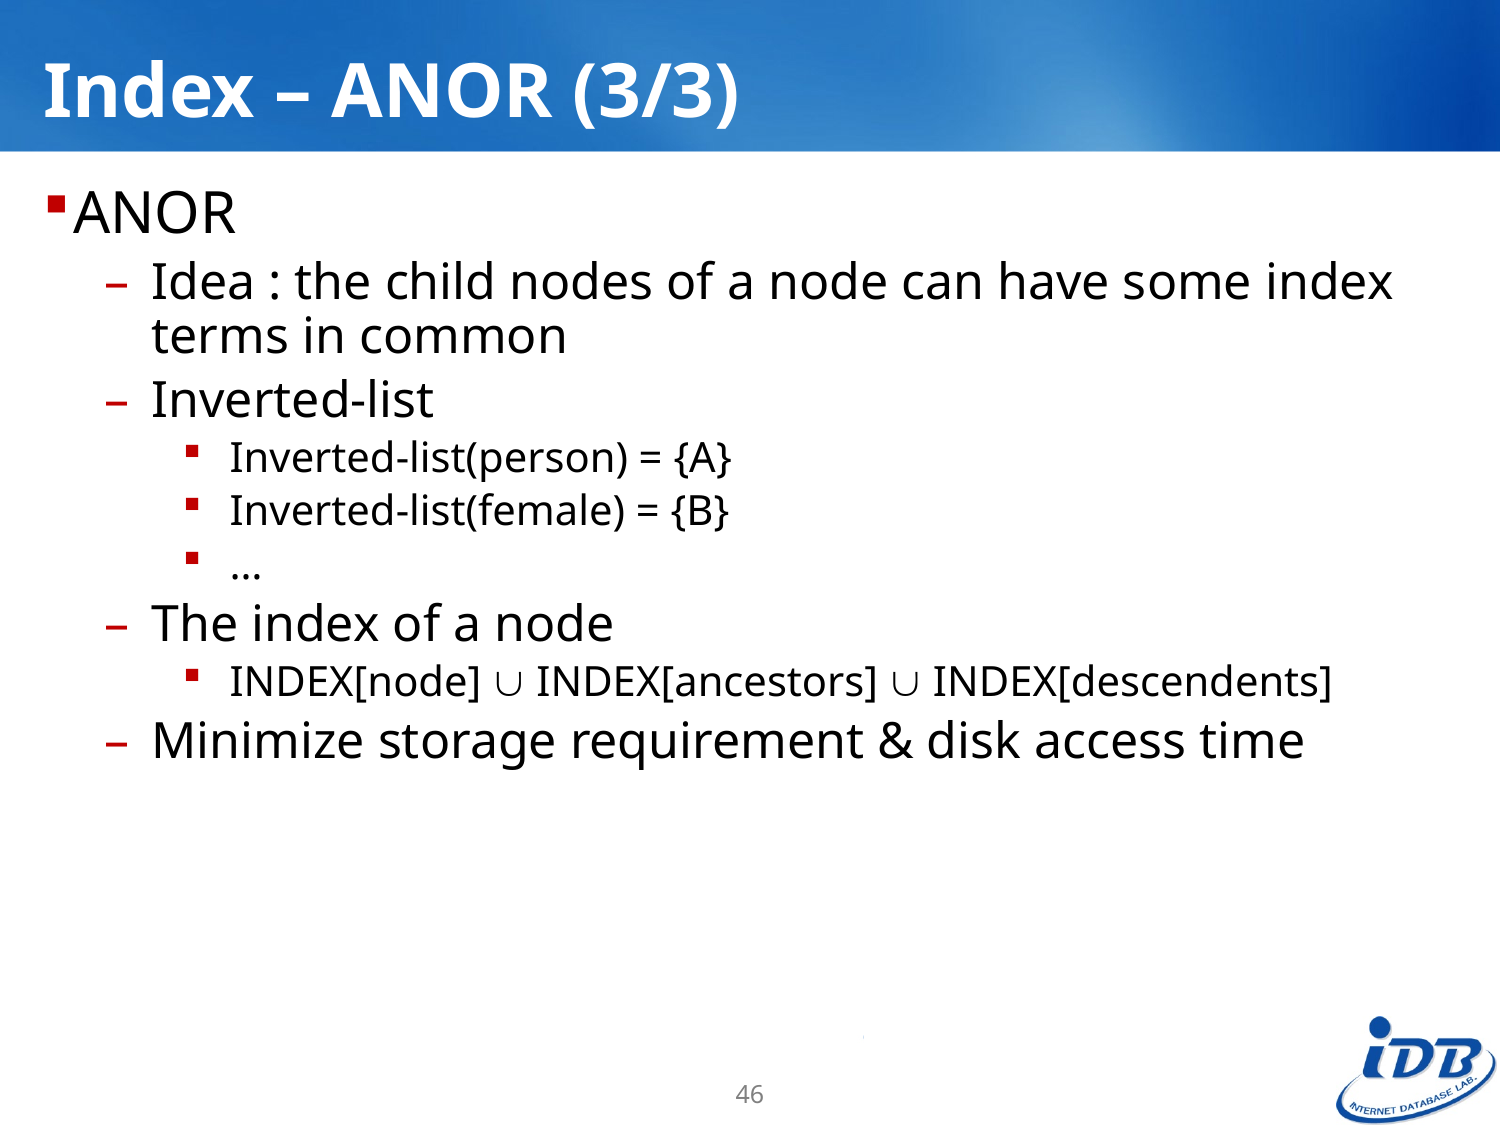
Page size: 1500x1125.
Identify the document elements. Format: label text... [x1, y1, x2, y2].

slide_number 46 [688, 1078, 812, 1114]
picture [0, 0, 1500, 1125]
title Index – ANOR (3/3) [28, 23, 1472, 153]
list ANOR Idea : the child nodes of a node can have some index terms in common Inverted-list Inverted-list(person) = {A} Inverted-list(female) = {B} … The index of a node INDEX[node]  INDEX[ancestors]  INDEX[descendents] Minimize storage requirement & disk access time [28, 175, 1472, 1067]
